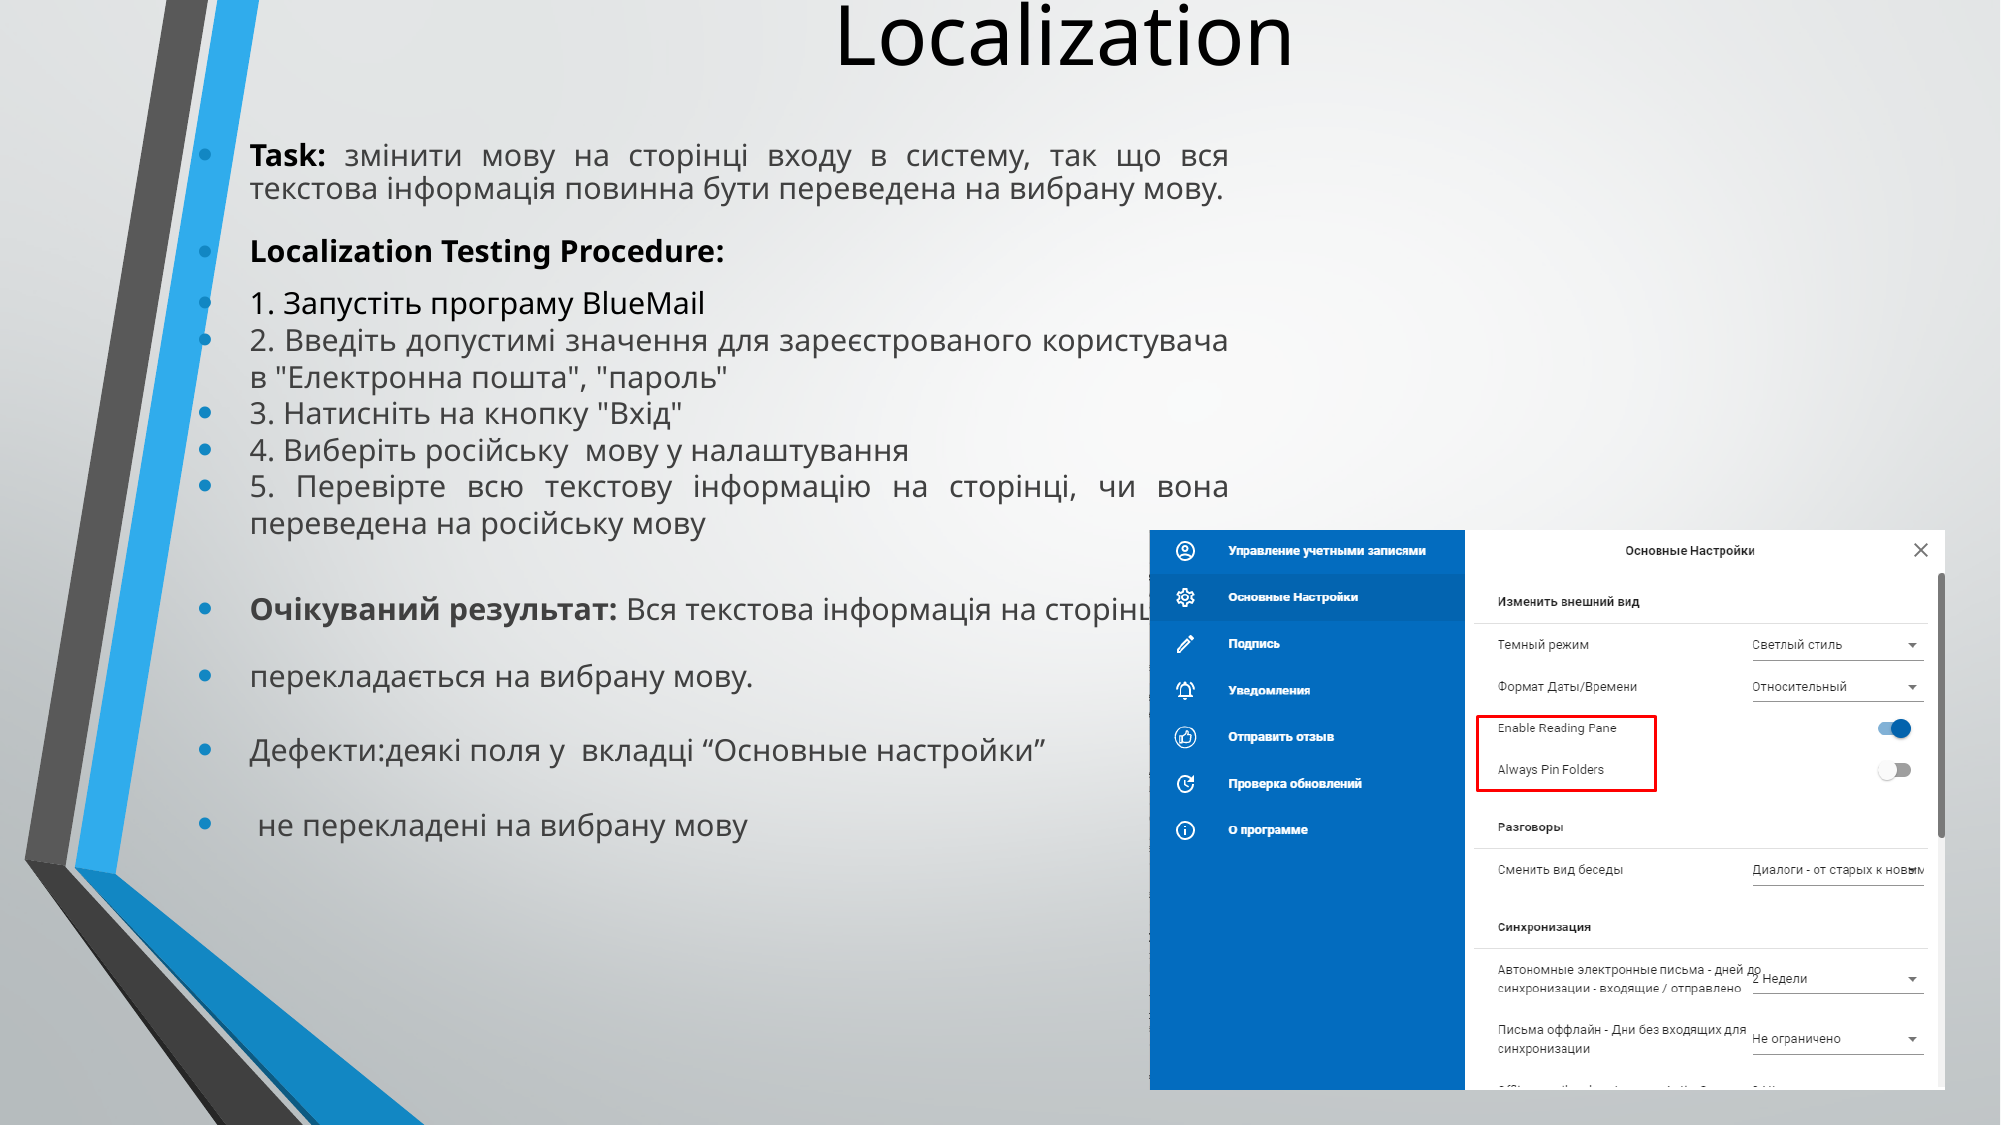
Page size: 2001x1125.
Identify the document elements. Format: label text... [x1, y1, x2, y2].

title Localization [243, 0, 1887, 133]
picture [1149, 530, 1946, 1090]
list Task: змінити мову на сторінці входу в систему, так що вся текстова інформація повинна бути переведена на вибрану мову. Localization Testing Procedure: 1. Запустіть програму BlueMail 2. Введіть допустимі значення для зареєстрованого користувача в "Електронна пошта", "пароль" 3. Натисніть на кнопку "Вхід" 4. Виберіть російську мову у налаштування 5. Перевірте всю текстову інформацію на сторінці, чи вона переведена на російську мову Очікуваний результат: Вся текстова інформація на сторінці перекладається на вибрану мову. Дефекти:деякі поля у вкладці “Основные настройки” не перекладені на вибрану мову [182, 132, 1246, 874]
